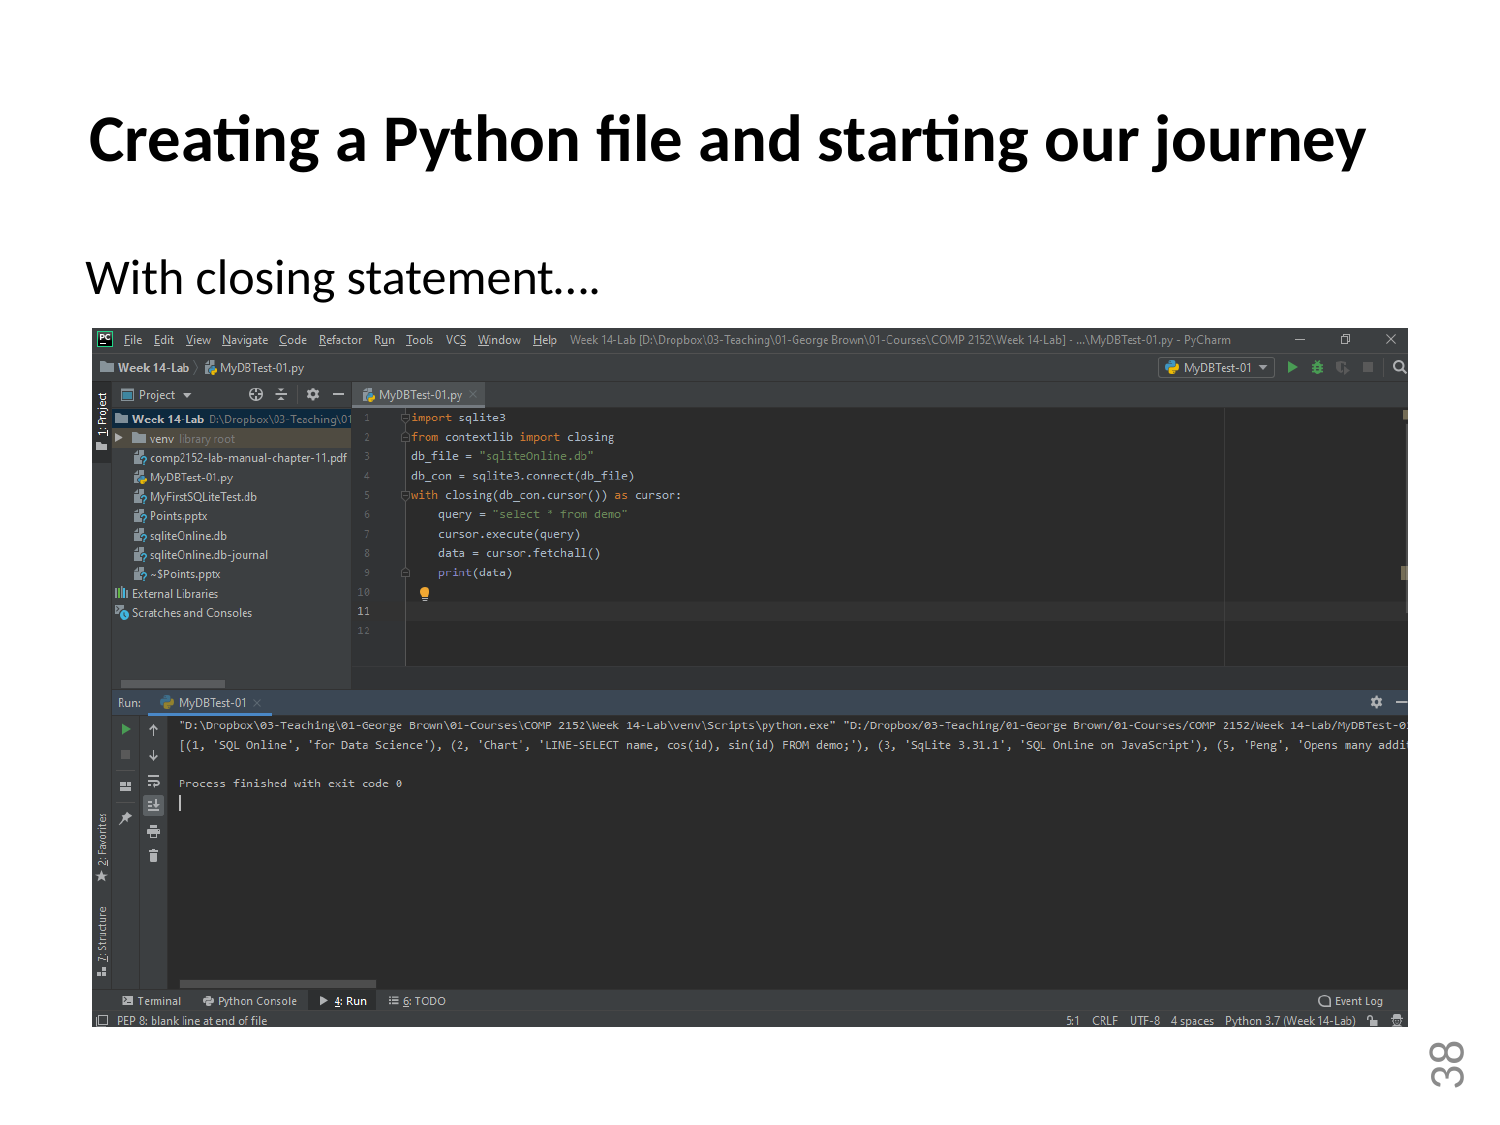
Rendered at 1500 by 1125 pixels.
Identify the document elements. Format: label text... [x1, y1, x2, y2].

text_box With closing statement…. [70, 237, 1434, 313]
slide_number 38 [1412, 1025, 1475, 1125]
text_box Creating a Python file and starting our journey [74, 87, 1438, 183]
picture [92, 328, 1408, 1028]
